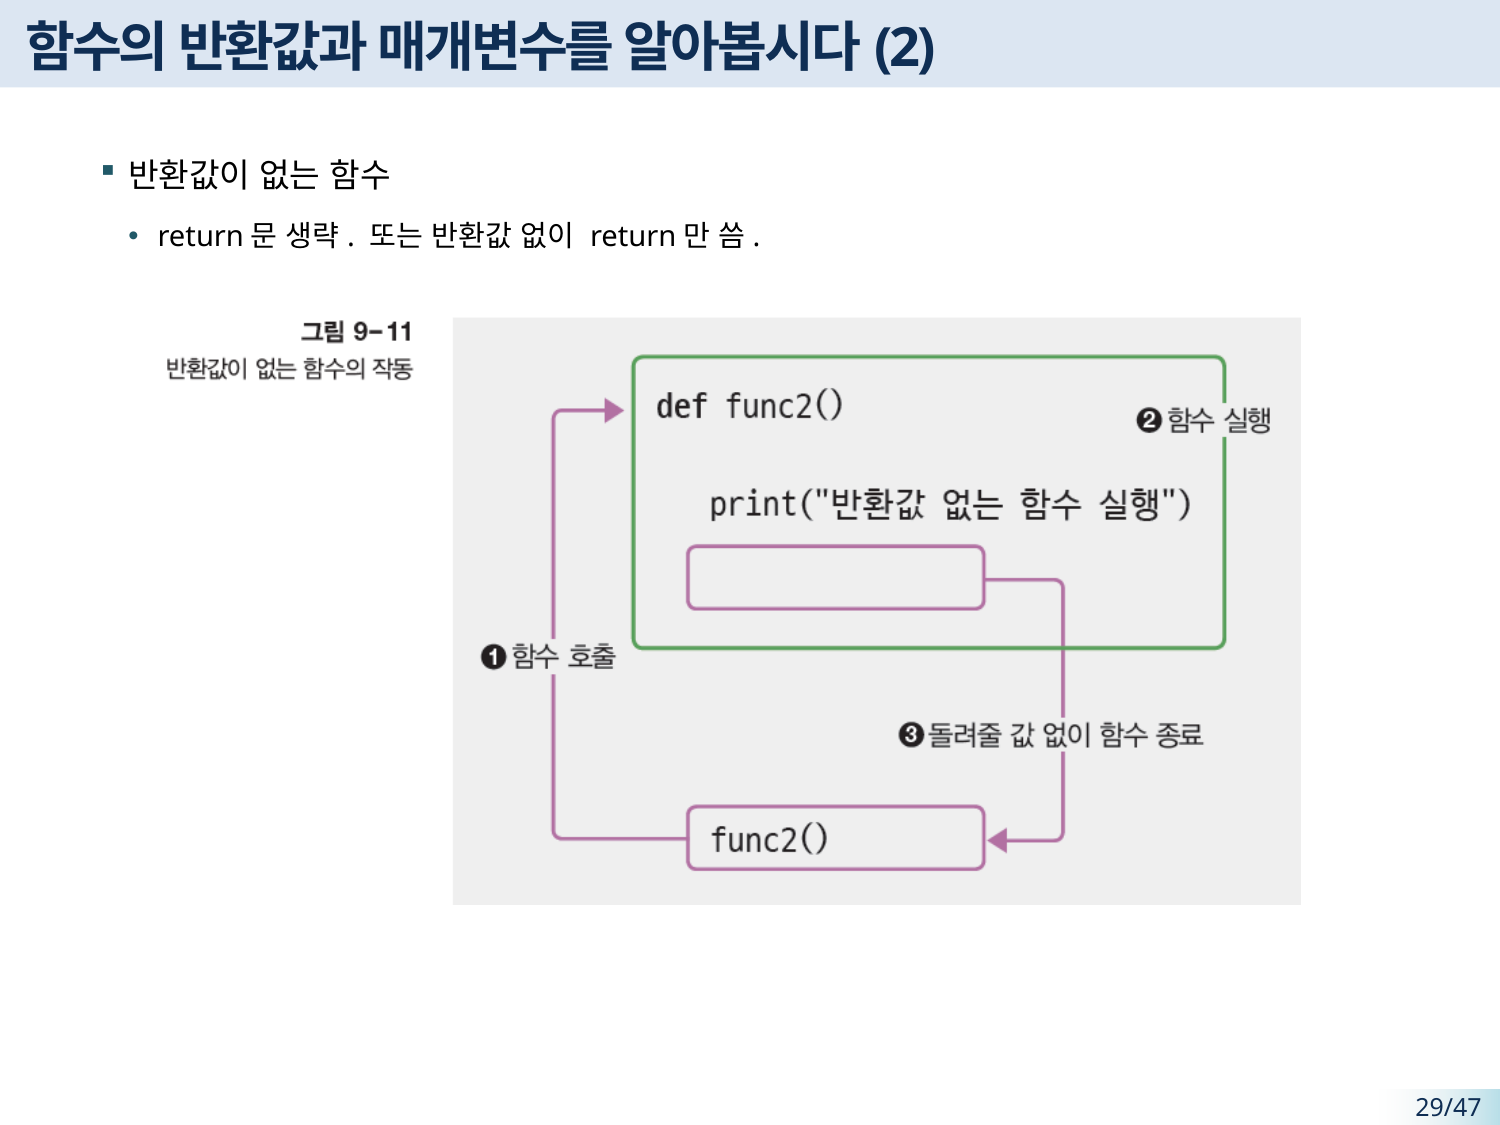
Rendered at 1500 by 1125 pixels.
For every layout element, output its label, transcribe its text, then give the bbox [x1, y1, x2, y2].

title 함수의 반환값과 매개변수를 알아봅시다(2) [10, 5, 1288, 84]
picture [165, 311, 1301, 905]
list 반환값이 없는 함수 return문 생략. 또는 반환값 없이 return만 씀. [10, 126, 1481, 1057]
